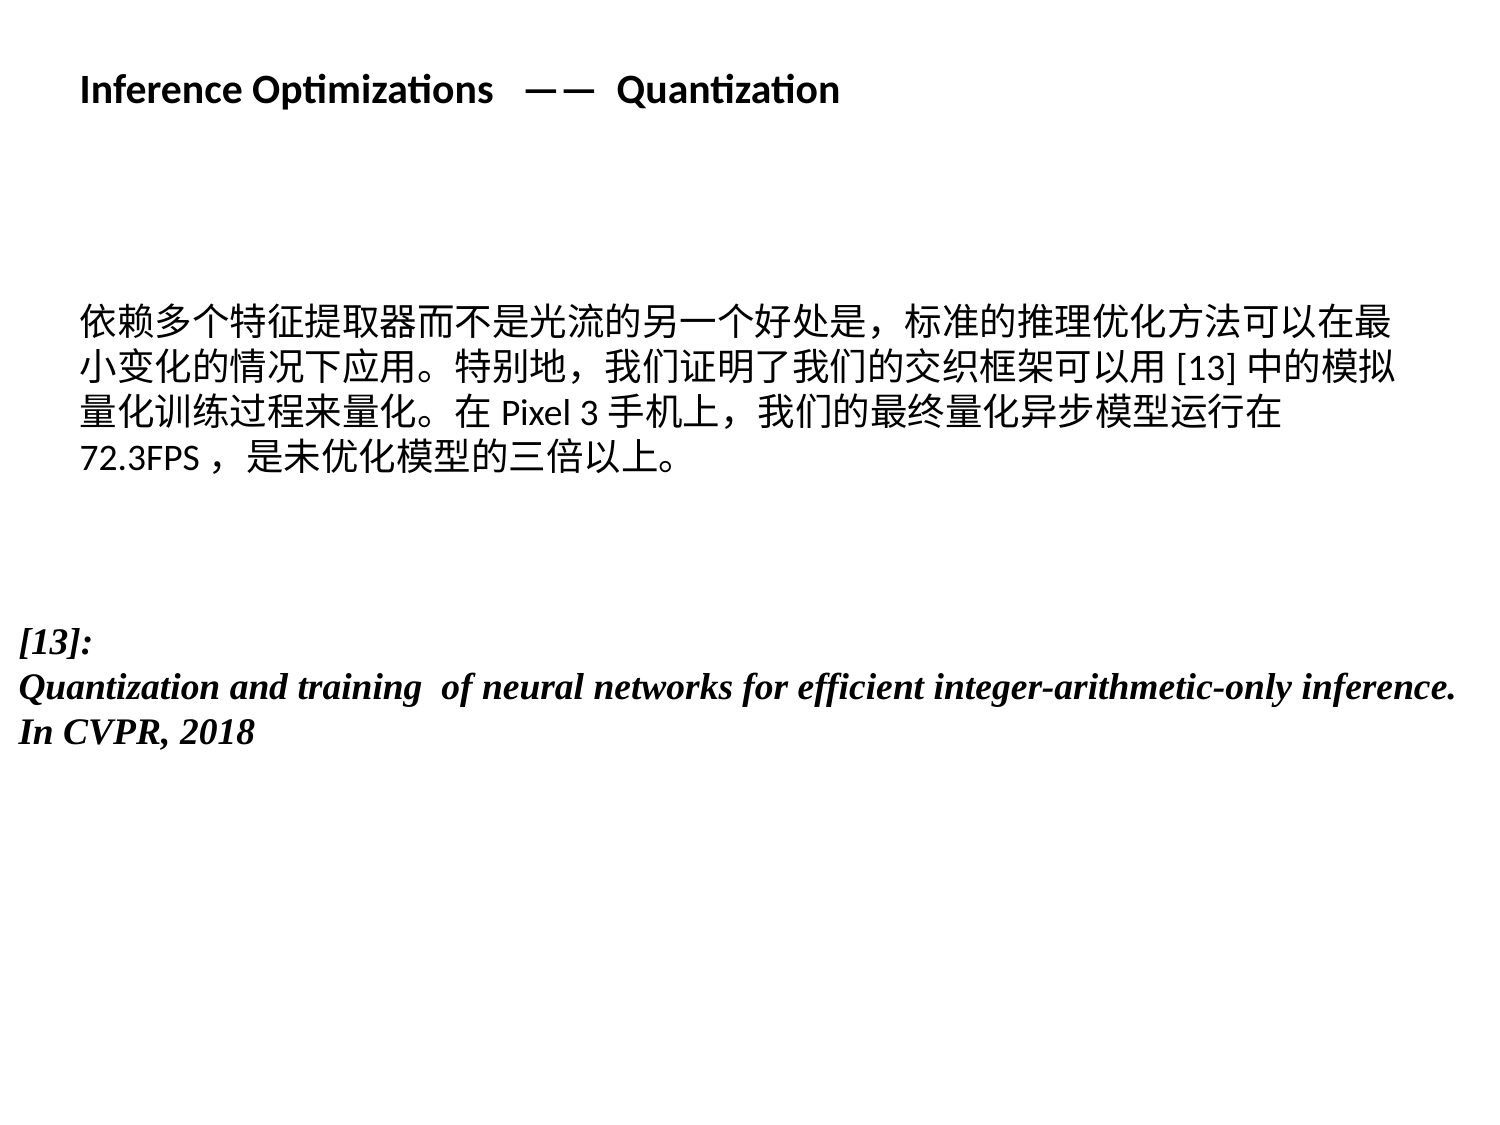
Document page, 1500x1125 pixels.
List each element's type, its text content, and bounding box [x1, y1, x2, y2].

text_box Inference Optimizations —— Quantization [64, 54, 1093, 120]
text_box 依赖多个特征提取器而不是光流的另一个好处是，标准的推理优化方法可以在最小变化的情况下应用。特别地，我们证明了我们的交织框架可以用[13]中的模拟量化训练过程来量化。在Pixel 3手机上，我们的最终量化异步模型运行在72.3FPS，是未优化模型的三倍以上。 [64, 290, 1412, 486]
text_box [13]: Quantization and training of neural networks for efficient integer-arithmetic-only inference. In CVPR, 2018 [3, 609, 1500, 760]
